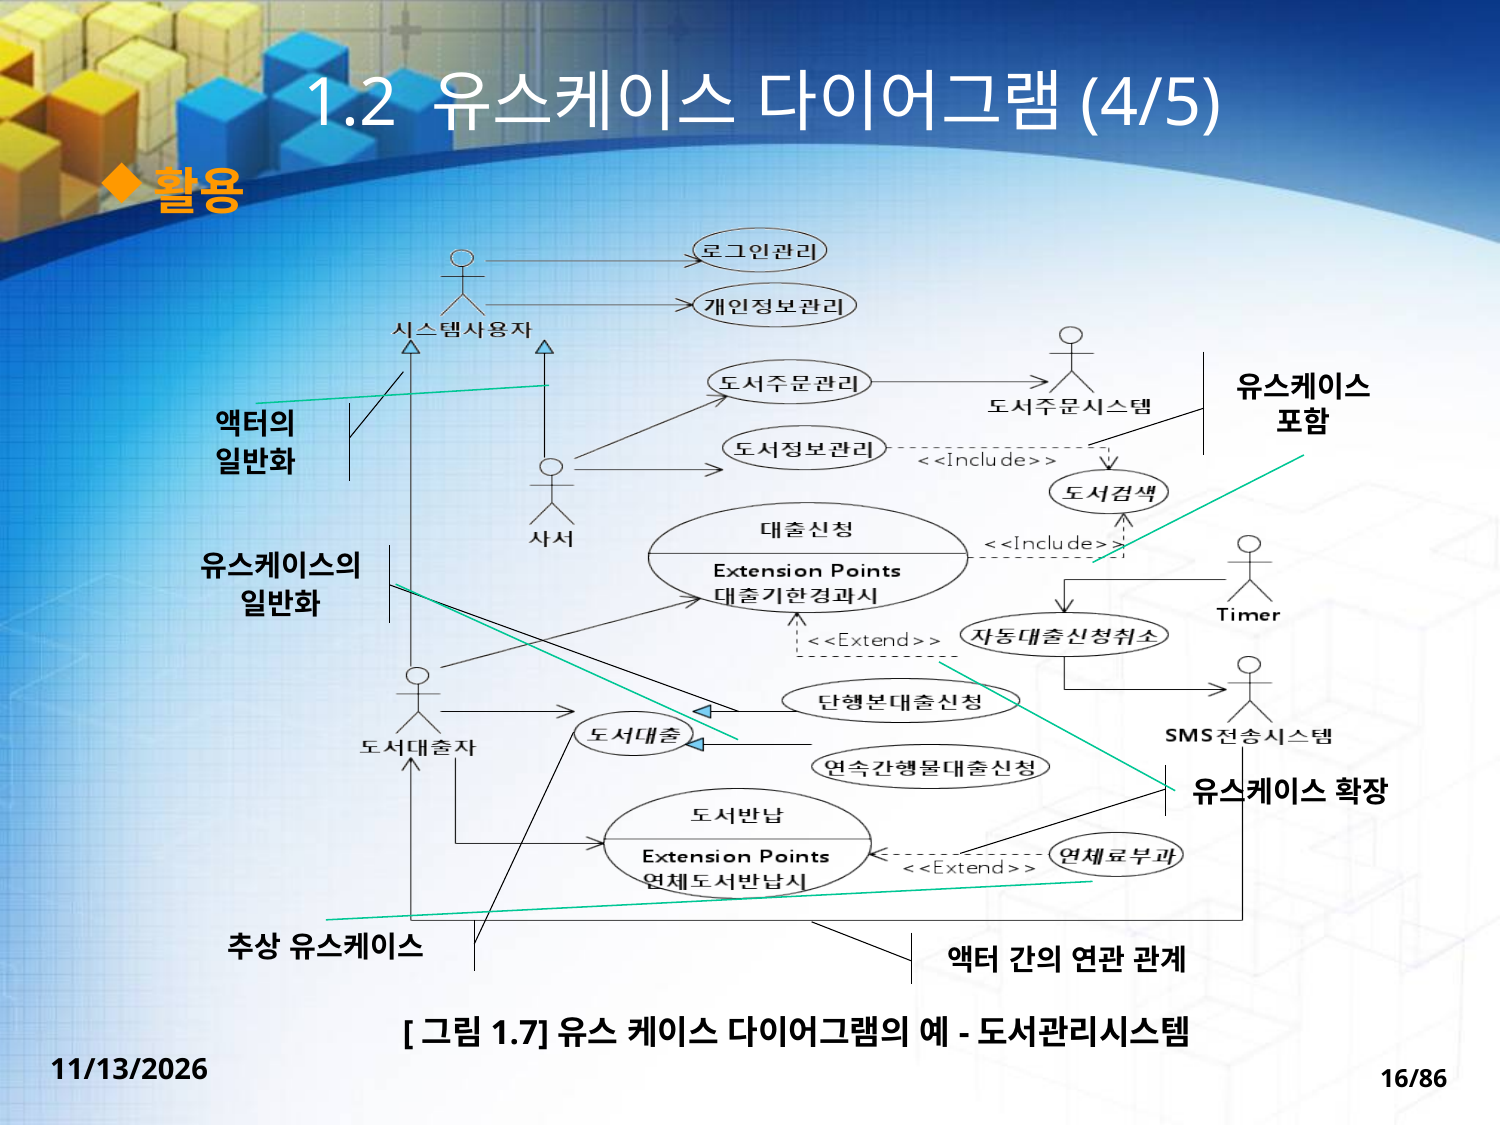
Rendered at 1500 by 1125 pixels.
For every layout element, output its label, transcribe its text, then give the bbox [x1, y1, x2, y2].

picture [0, 0, 1500, 1125]
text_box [357, 385, 550, 443]
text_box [938, 661, 1176, 791]
text_box [그림1.7]유스 케이스 다이어그램의 예-도서관리시스템 [349, 994, 1244, 1068]
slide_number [35, 1042, 385, 1083]
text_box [485, 881, 1093, 946]
title 1.2 유스케이스 다이어그램(4/5) [100, 34, 1426, 163]
slide_number 16/86 [1149, 1054, 1463, 1088]
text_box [1092, 403, 1202, 563]
list 활용 [81, 152, 1433, 1026]
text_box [395, 583, 739, 740]
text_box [140, 222, 1433, 985]
